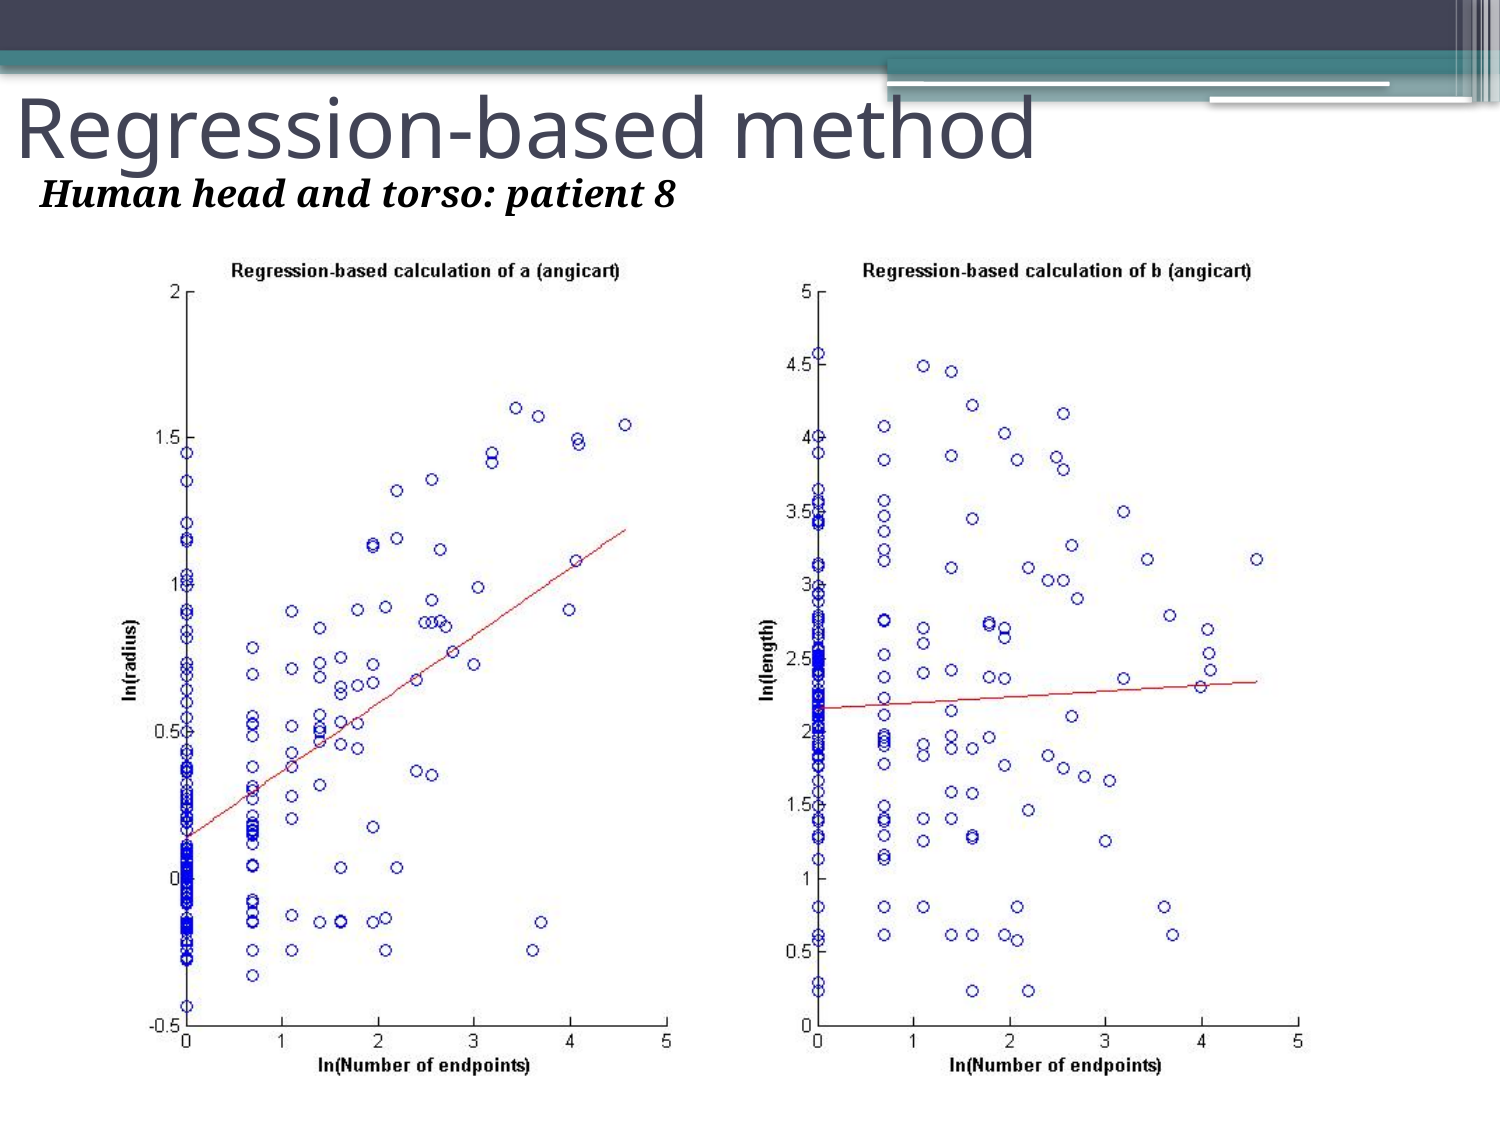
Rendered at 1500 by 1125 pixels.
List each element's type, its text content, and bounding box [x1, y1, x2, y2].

picture [0, 224, 1434, 1125]
title Regression-based method [0, 37, 1350, 213]
text_box Human head and torso: patient 8 [24, 162, 725, 221]
